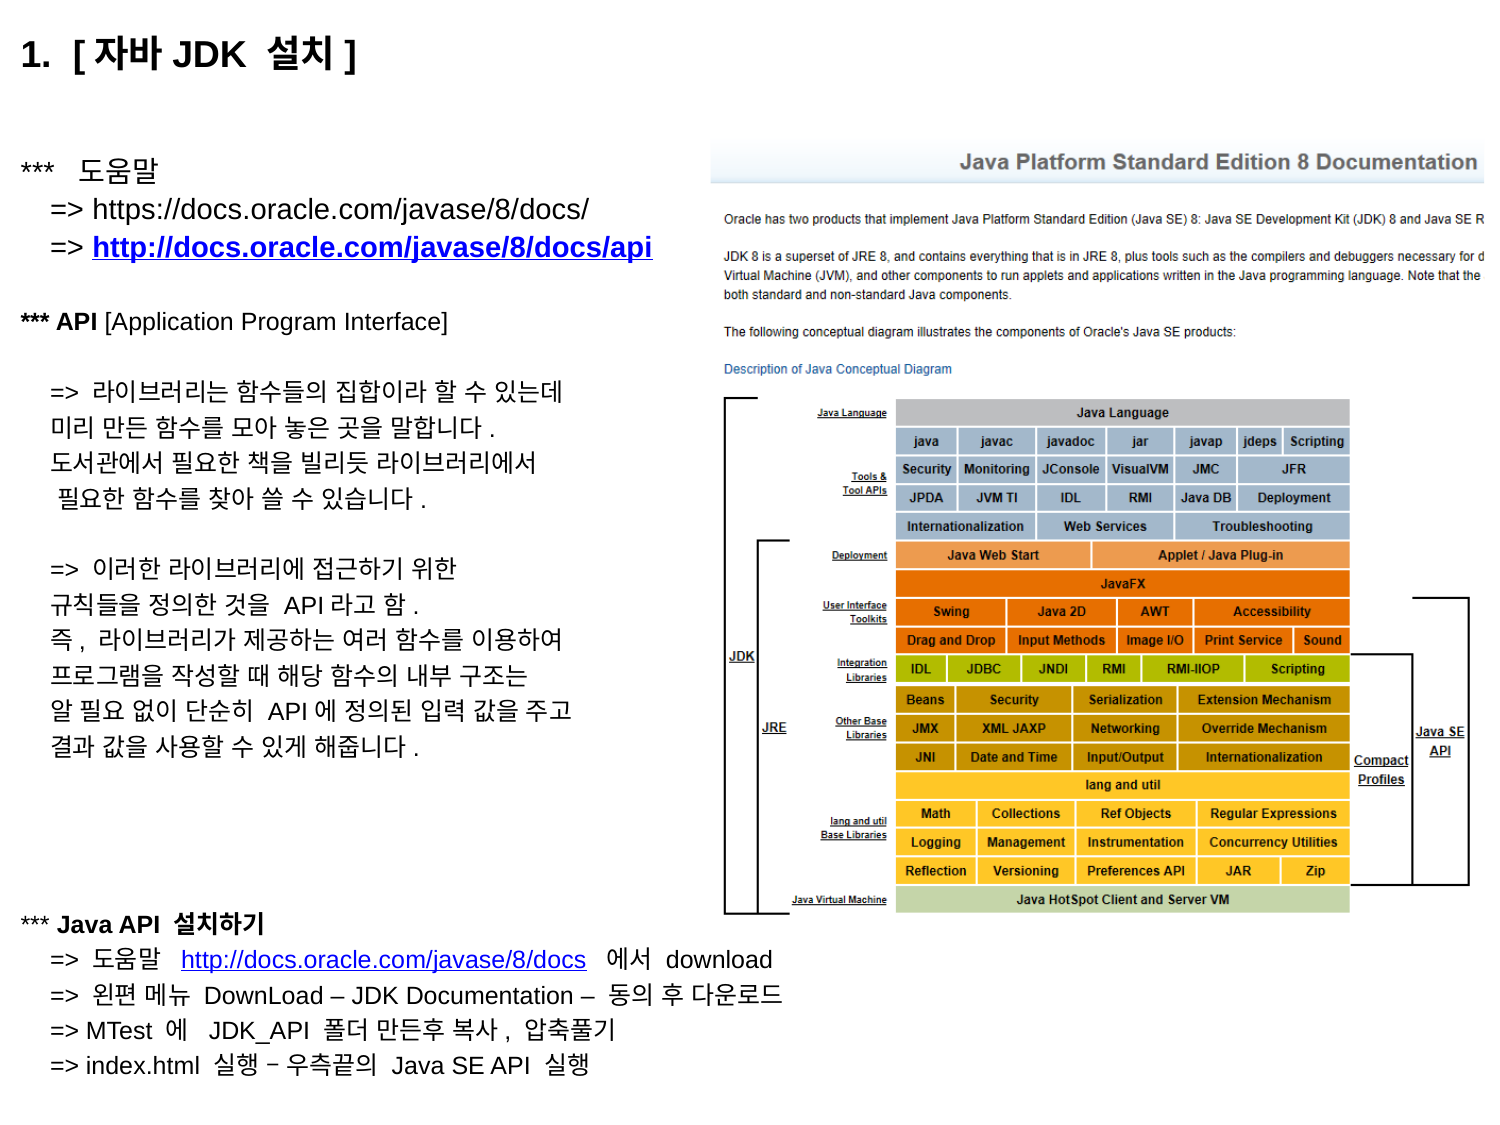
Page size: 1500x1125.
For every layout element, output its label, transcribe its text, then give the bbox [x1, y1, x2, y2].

picture [710, 136, 1485, 934]
text_box 1. [자바JDK 설치] *** 도움말 => https://docs.oracle.com/javase/8/docs/ => http://docs.oracle.com/javase/8/docs/api *** API [Application Program Interface] => 라이브러리는 함수들의 집합이라 할 수 있는데 미리 만든 함수를 모아 놓은 곳을 말합니다. 도서관에서 필요한 책을 빌리듯 라이브러리에서 필요한 함수를 찾아 쓸 수 있습니다. => 이러한 라이브러리에 접근하기 위한 규칙들을 정의한 것을 API라고 함. 즉, 라이브러리가 제공하는 여러 함수를 이용하여 프로그램을 작성할 때 해당 함수의 내부 구조는 알 필요 없이 단순히 API에 정의된 입력 값을 주고 결과 값을 사용할 수 있게 해줍니다. *** Java API 설치하기 => 도움말 http://docs.oracle.com/javase/8/docs 에서 download => 왼편 메뉴 DownLoad – JDK Documentation – 동의 후 다운로드 => MTest 에 JDK_API 폴더 만든후 복사, 압축풀기 => index.html 실행 – 우측끝의 Java SE API 실행 [5, 30, 1465, 1106]
